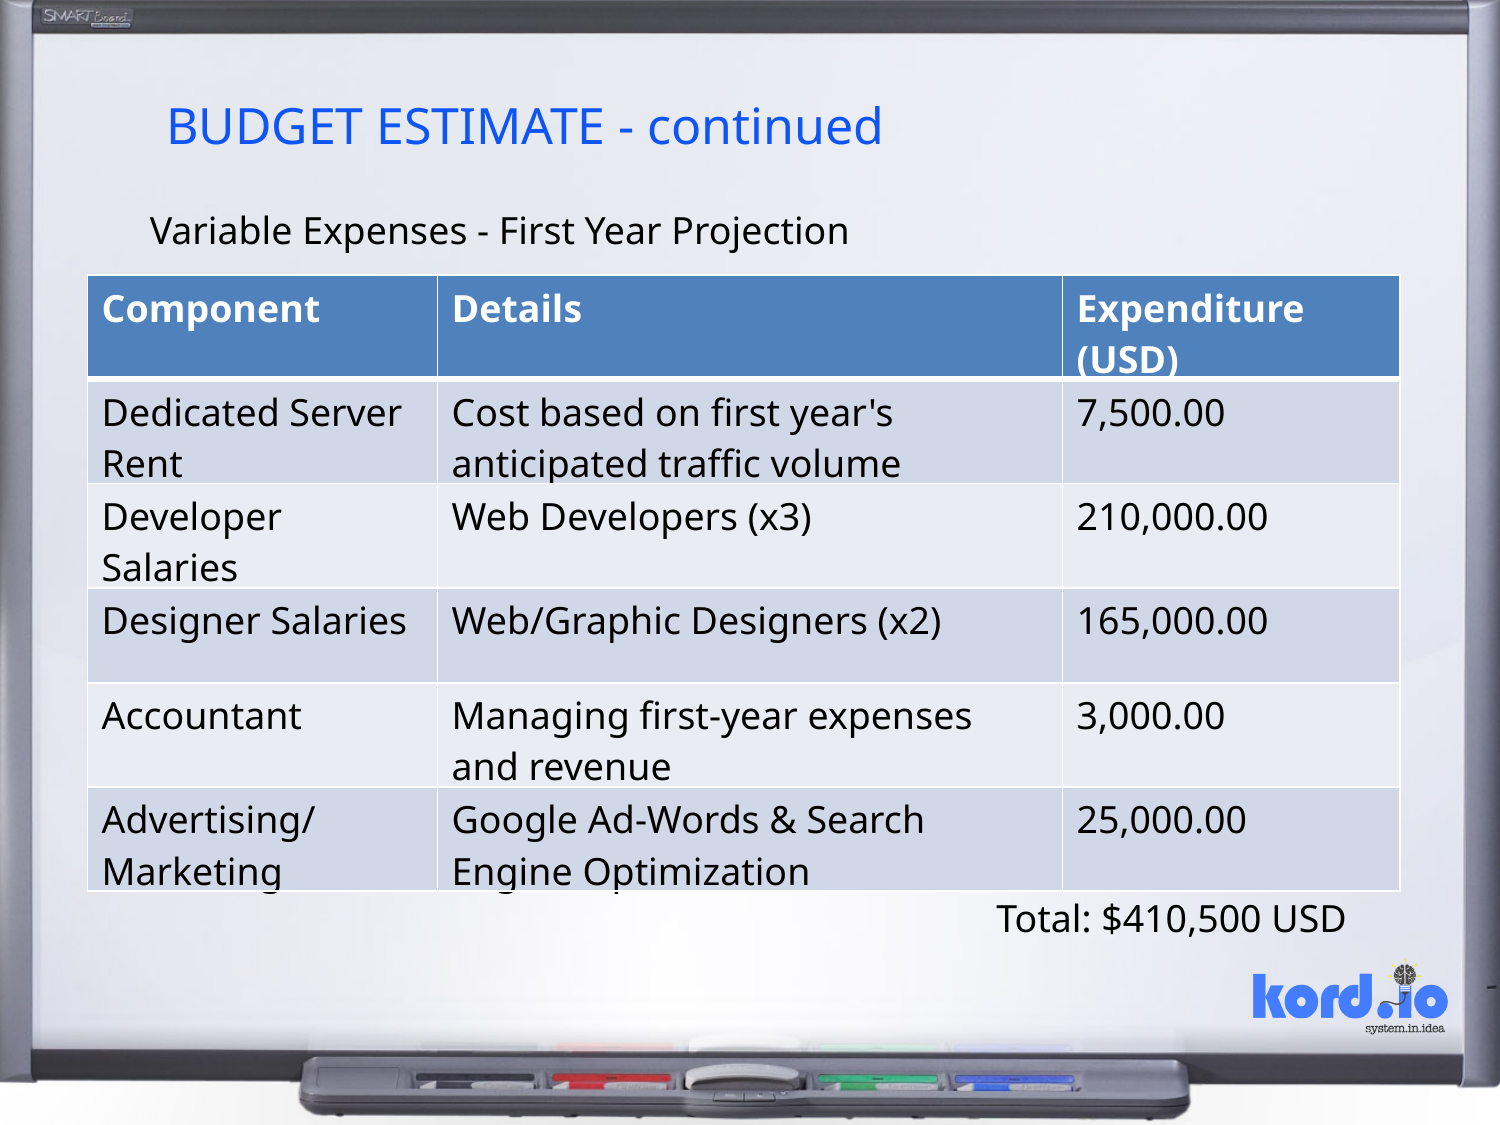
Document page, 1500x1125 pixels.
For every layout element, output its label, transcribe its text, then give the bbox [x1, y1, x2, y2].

table_cell Web/Graphic Designers (x2) [438, 589, 1062, 682]
table_cell Managing first-year expenses and revenue [438, 684, 1062, 786]
table_cell Designer Salaries [88, 589, 437, 682]
text_box Variable Expenses - First Year Projection [135, 199, 866, 260]
text_box Total: $410,500 USD [981, 887, 1363, 948]
text_box BUDGET ESTIMATE - continued [151, 87, 901, 163]
table_cell Dedicated Server Rent [88, 382, 437, 483]
table_header Component [88, 276, 437, 376]
table_header Expenditure (USD) [1063, 276, 1399, 376]
table_cell 210,000.00 [1063, 484, 1399, 587]
table_cell Advertising/Marketing [88, 788, 437, 890]
table_cell Web Developers (x3) [438, 484, 1062, 587]
table_cell 3,000.00 [1063, 684, 1399, 786]
table_cell 165,000.00 [1063, 589, 1399, 682]
table_cell Developer Salaries [88, 484, 437, 587]
table_cell Accountant [88, 684, 437, 786]
table_cell Google Ad-Words & Search Engine Optimization [438, 788, 1062, 890]
table_cell 7,500.00 [1063, 382, 1399, 483]
table_cell Cost based on first year's anticipated traffic volume [438, 382, 1062, 483]
table_header Details [438, 276, 1062, 376]
table_cell 25,000.00 [1063, 788, 1399, 890]
picture [0, 0, 1500, 1125]
